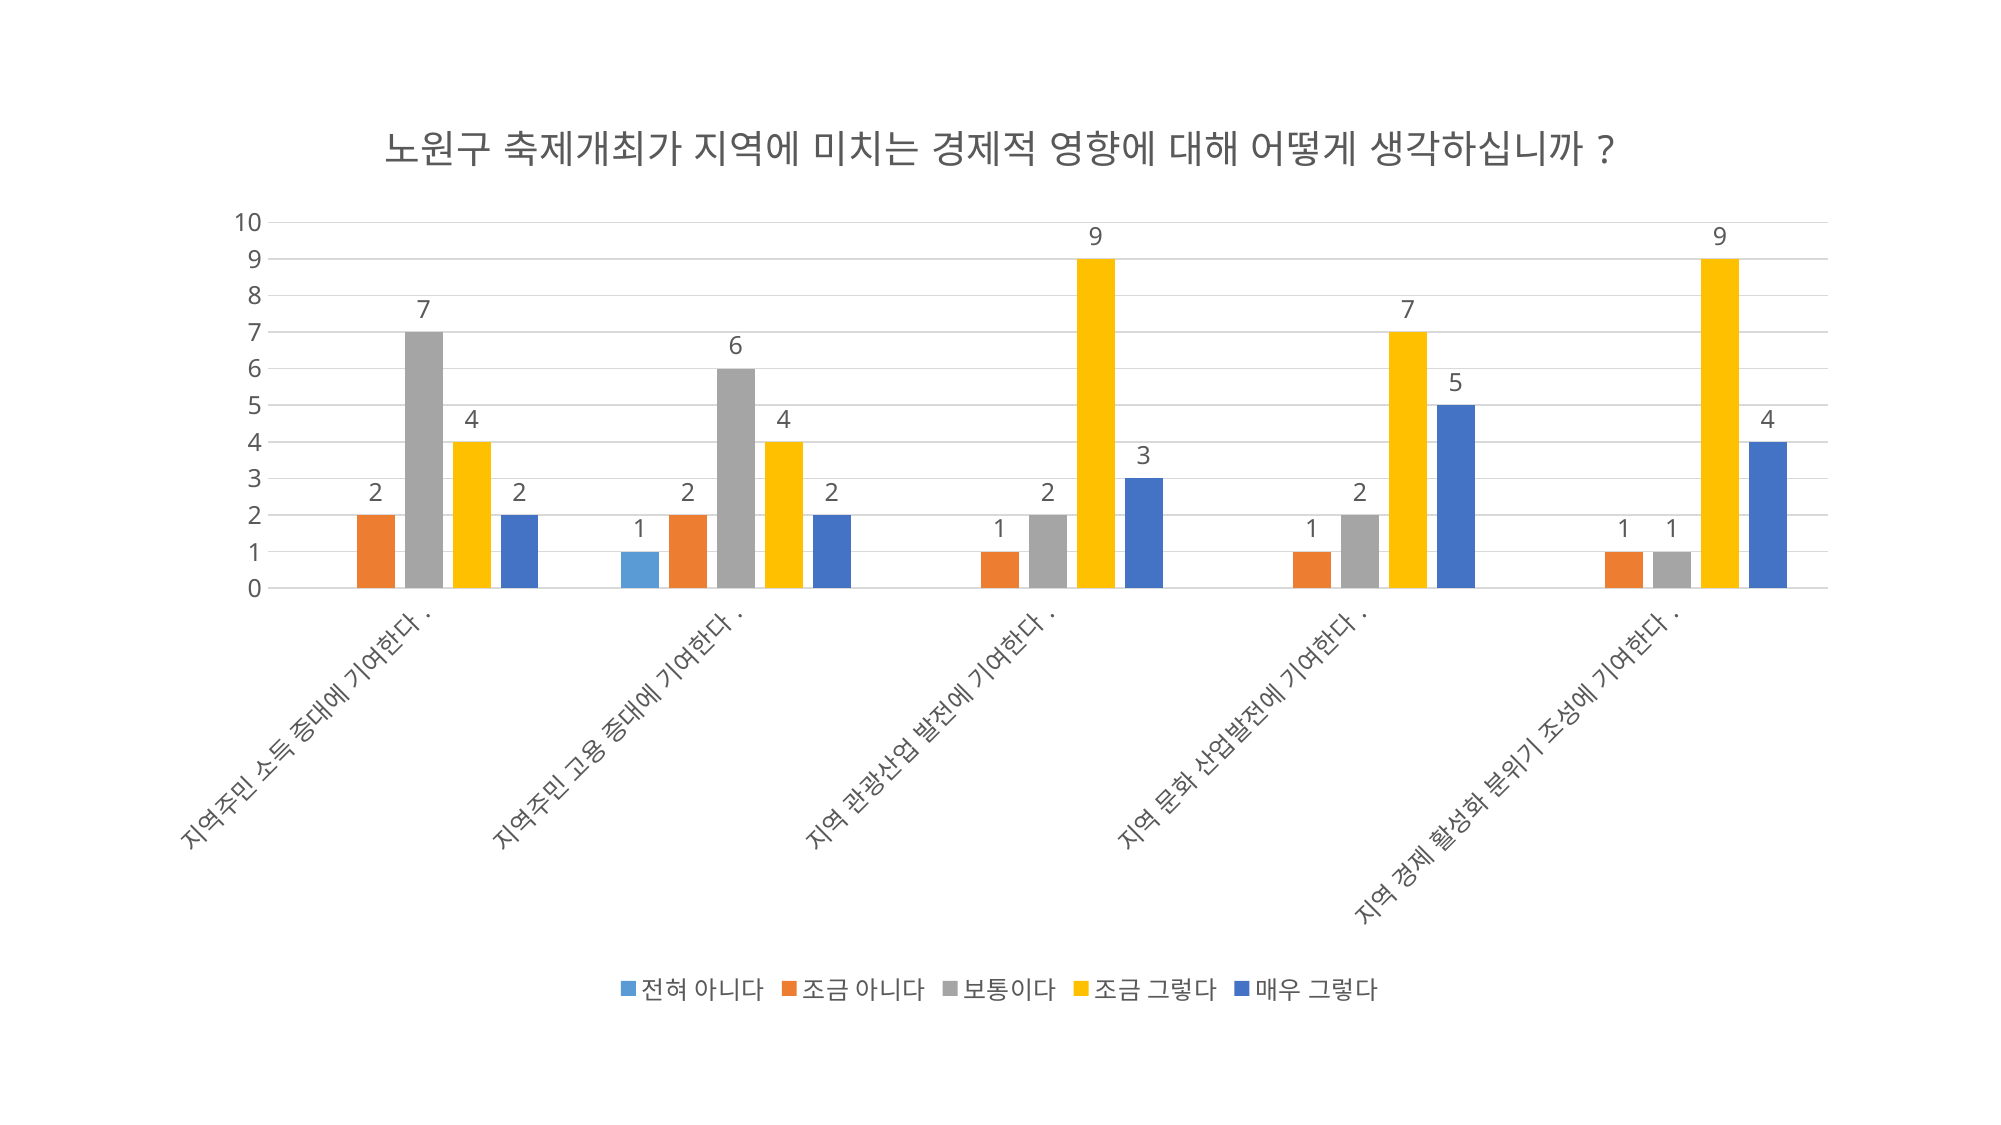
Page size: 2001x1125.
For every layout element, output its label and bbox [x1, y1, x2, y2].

chart [137, 80, 1863, 1014]
